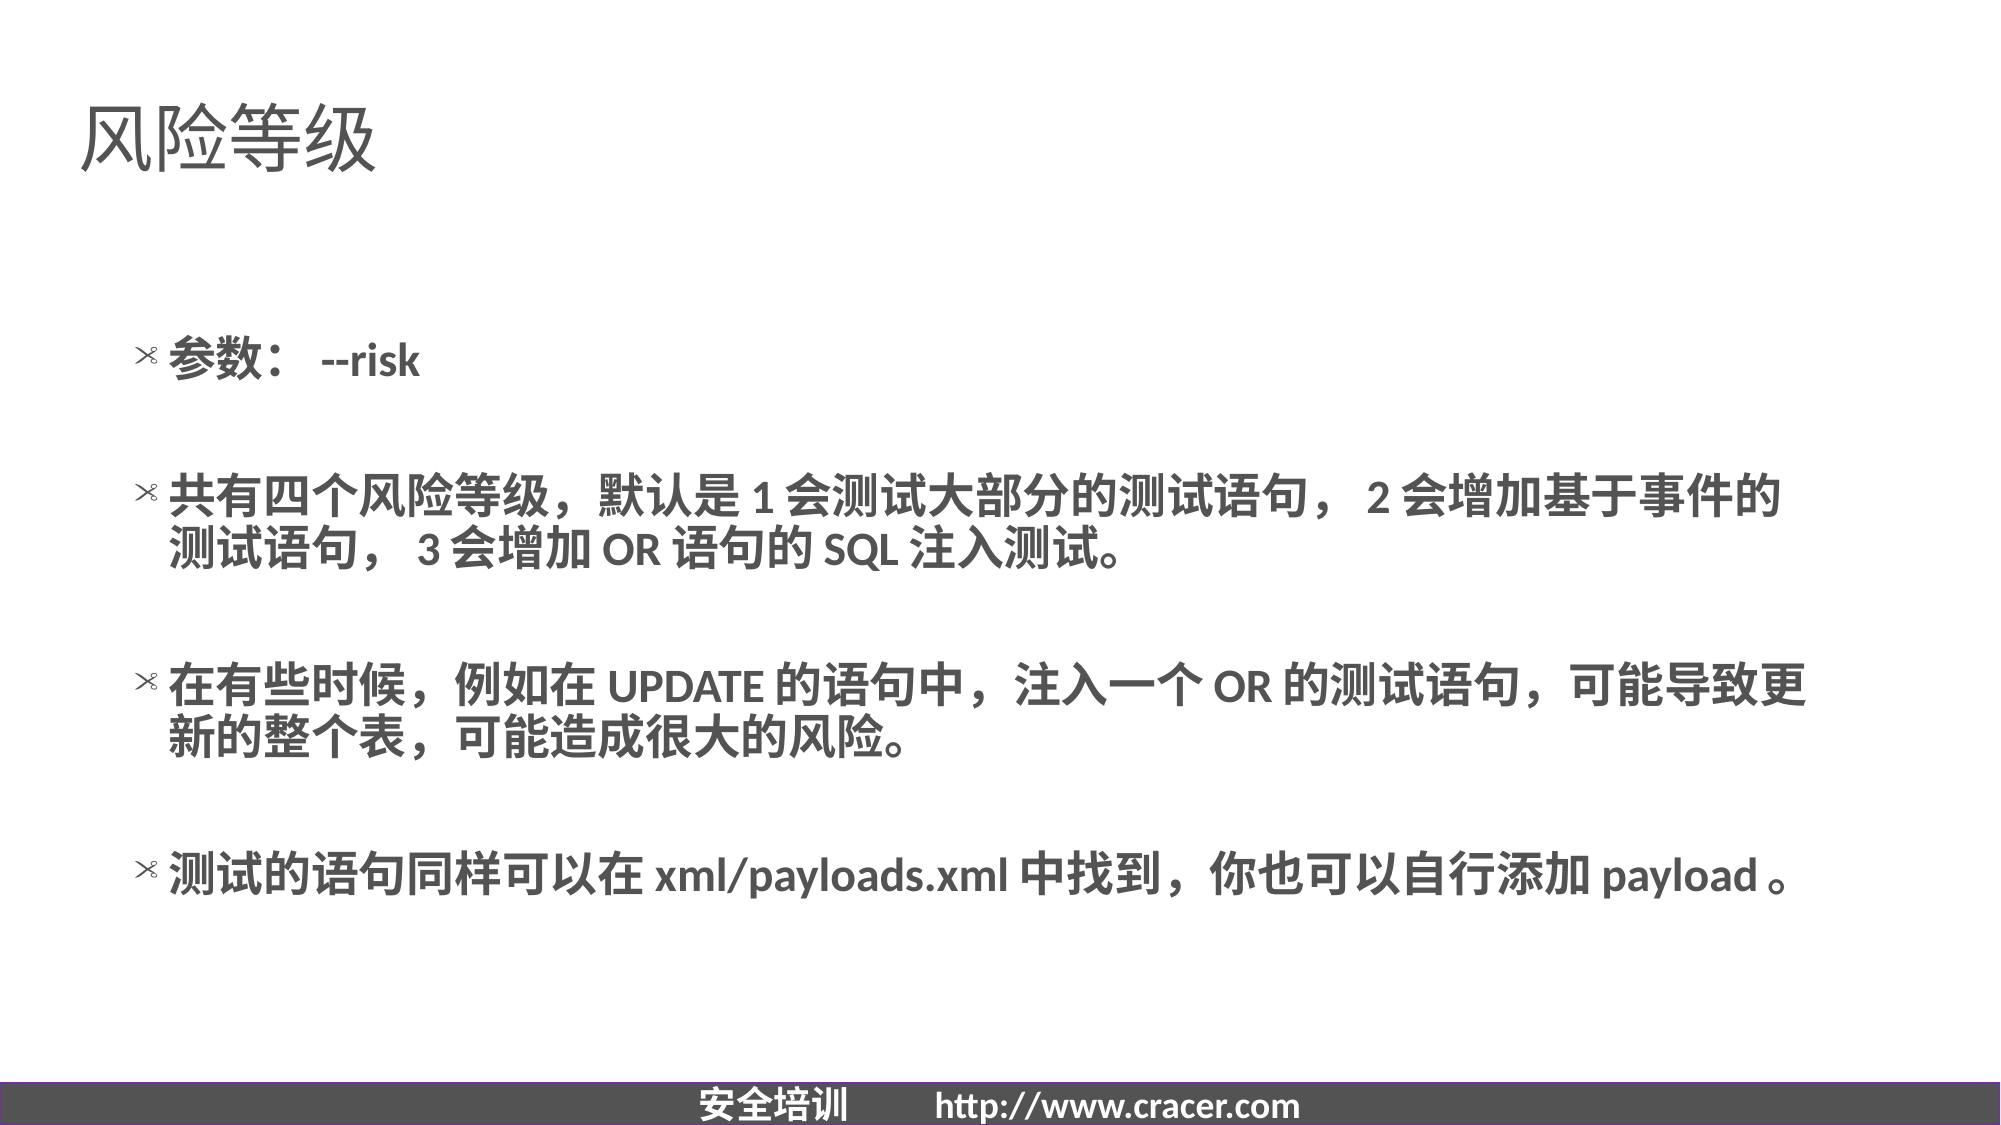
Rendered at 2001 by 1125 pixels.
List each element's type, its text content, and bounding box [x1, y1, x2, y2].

list 参数：--risk 共有四个风险等级，默认是1会测试大部分的测试语句，2会增加基于事件的测试语句，3会增加OR语句的SQL注入测试。 在有些时候，例如在UPDATE的语句中，注入一个OR的测试语句，可能导致更新的整个表，可能造成很大的风险。 测试的语句同样可以在xml/payloads.xml中找到，你也可以自行添加payload。 [119, 253, 1844, 945]
title 风险等级 [63, 89, 1026, 196]
